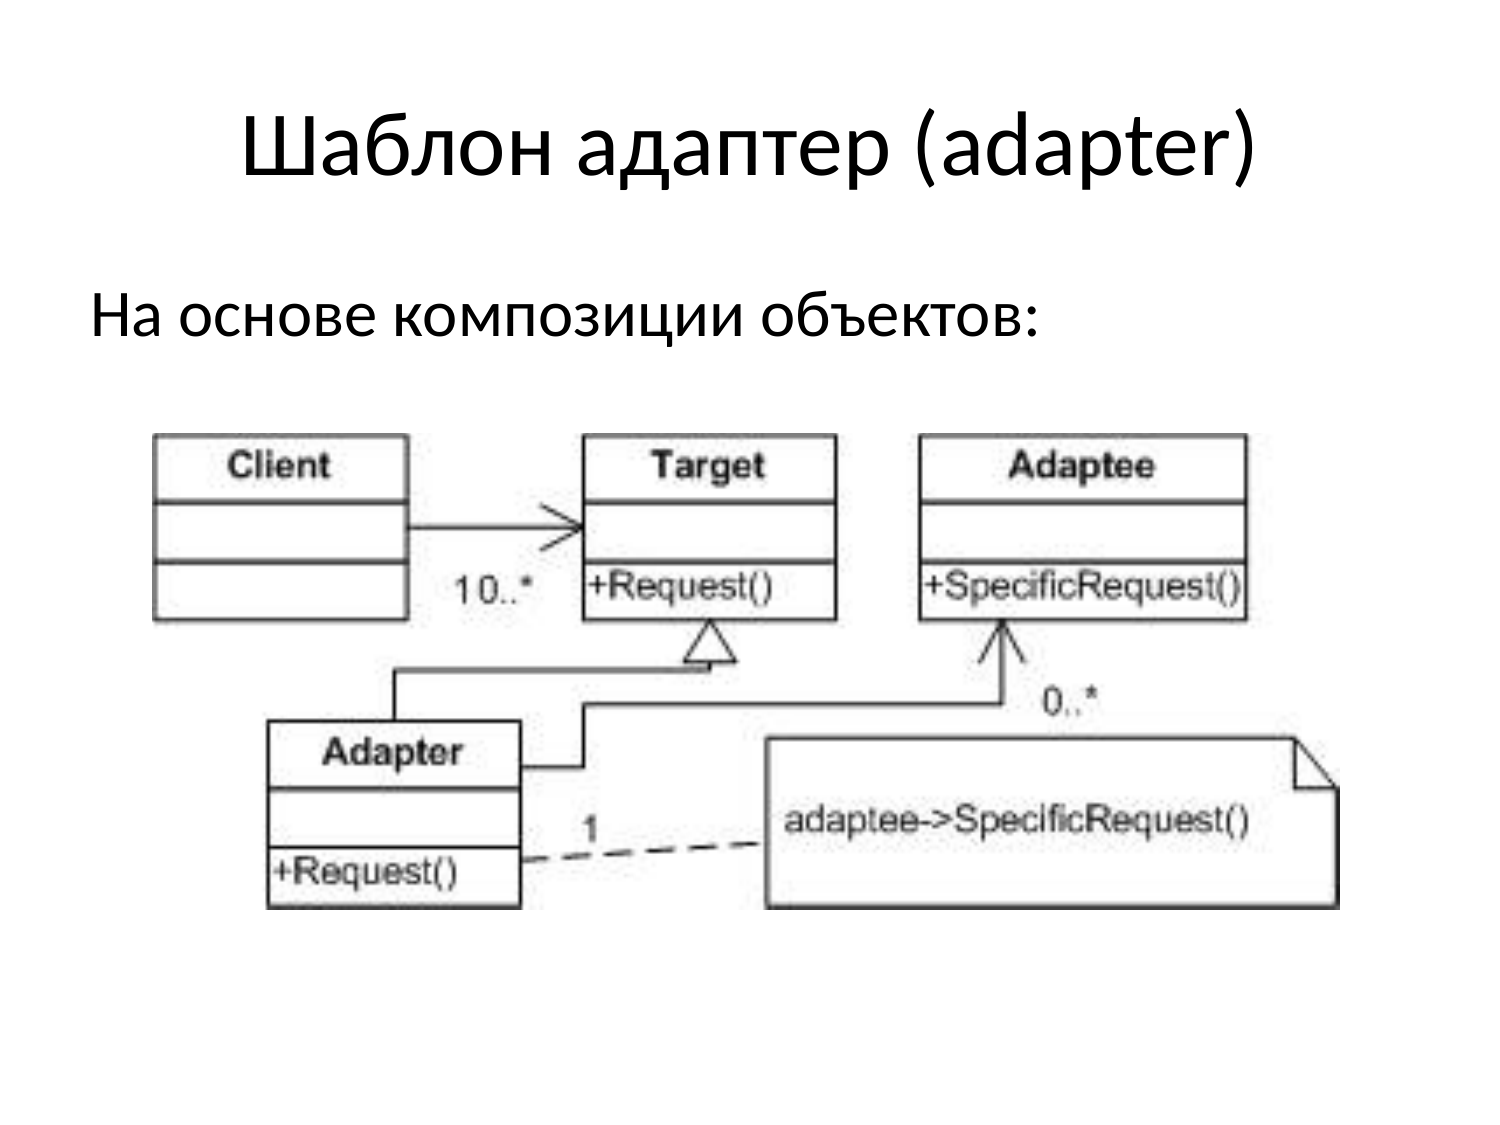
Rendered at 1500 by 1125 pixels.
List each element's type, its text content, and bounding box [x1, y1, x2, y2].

picture [152, 433, 1340, 911]
list На основе композиции объектов: [75, 262, 1425, 1005]
title Шаблон адаптер (adapter) [75, 45, 1425, 233]
